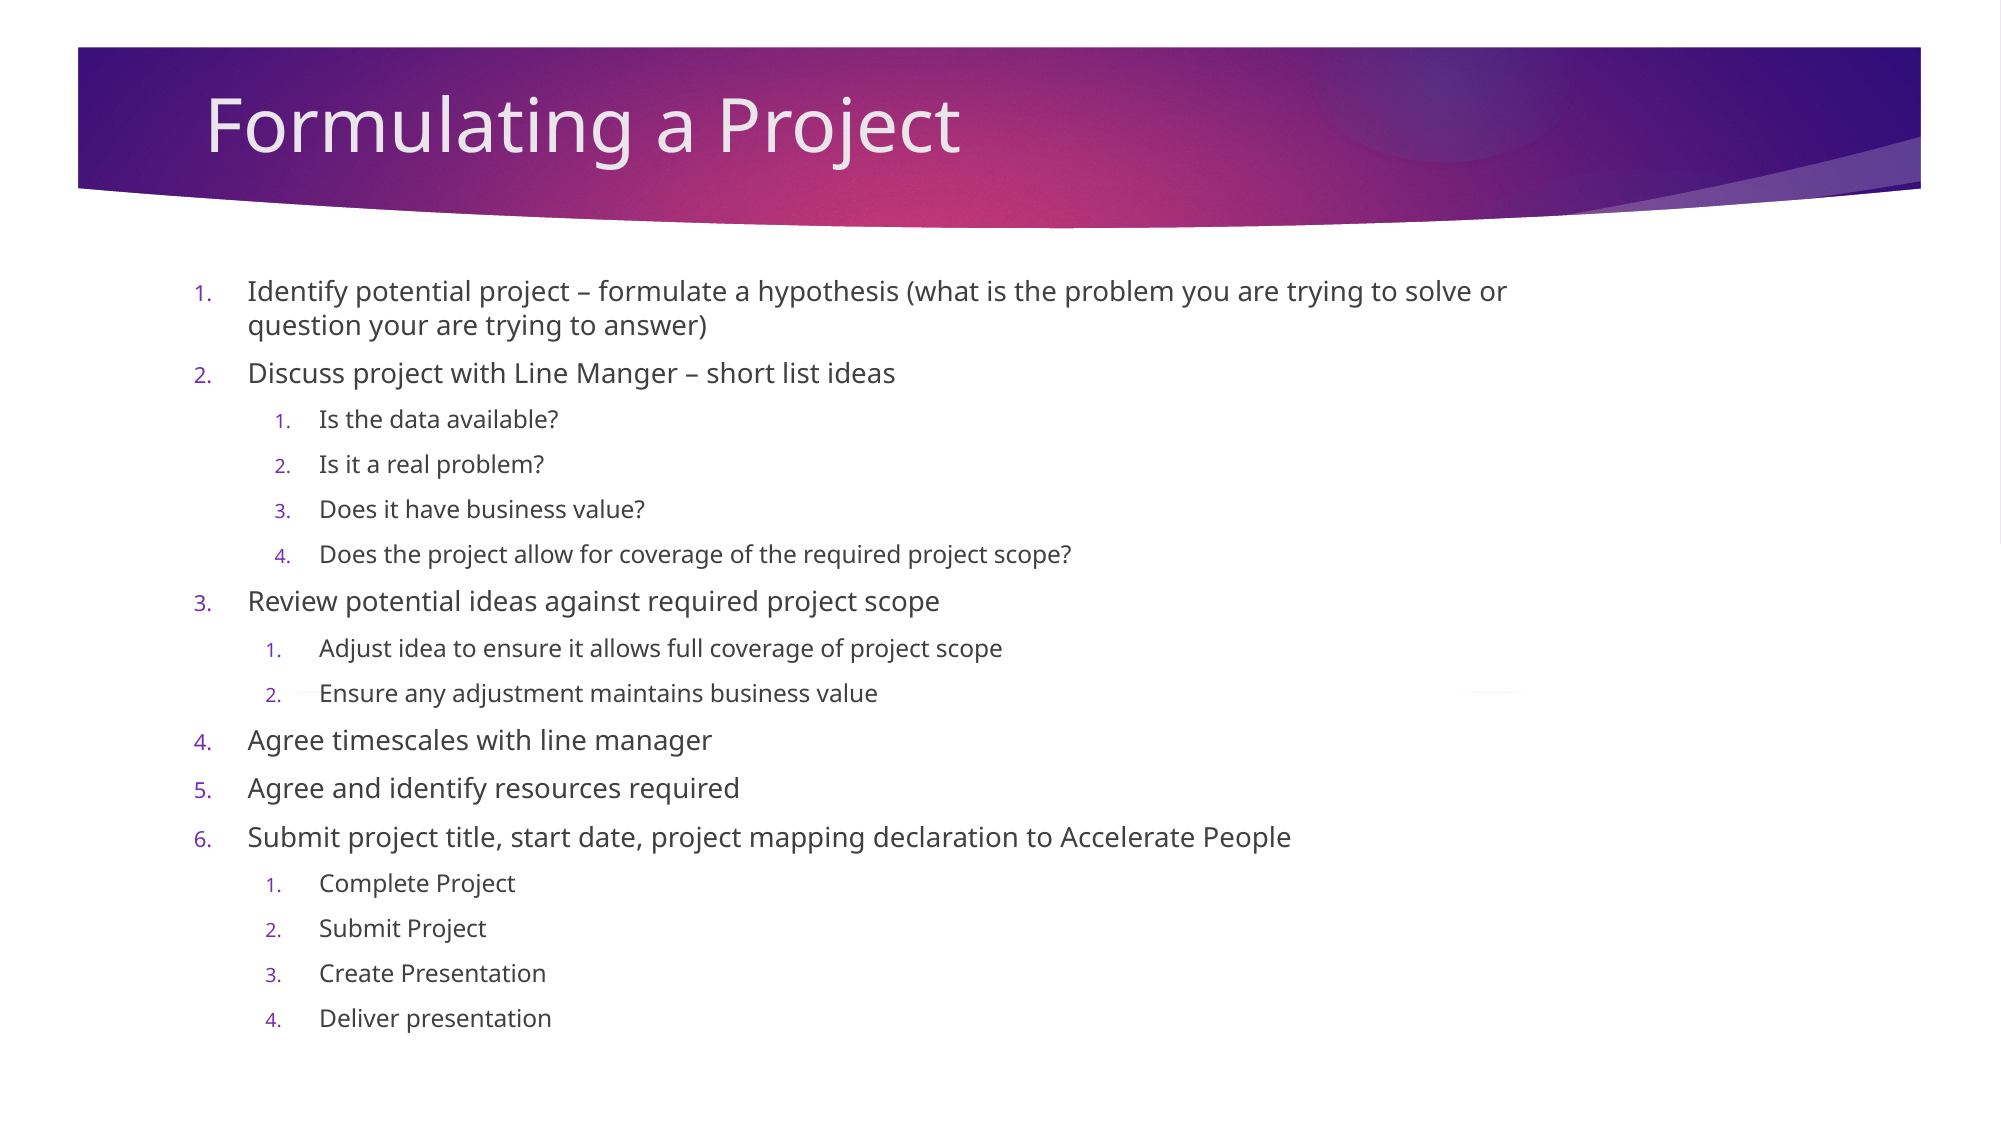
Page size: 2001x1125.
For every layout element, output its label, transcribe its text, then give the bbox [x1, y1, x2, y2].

list Identify potential project – formulate a hypothesis (what is the problem you are trying to solve or question your are trying to answer) Discuss project with Line Manger – short list ideas Is the data available? Is it a real problem? Does it have business value? Does the project allow for coverage of the required project scope? Review potential ideas against required project scope Adjust idea to ensure it allows full coverage of project scope Ensure any adjustment maintains business value Agree timescales with line manager Agree and identify resources required Submit project title, start date, project mapping declaration to Accelerate People Complete Project Submit Project Create Presentation Deliver presentation [178, 266, 1627, 1047]
title Formulating a Project [189, 78, 1627, 168]
